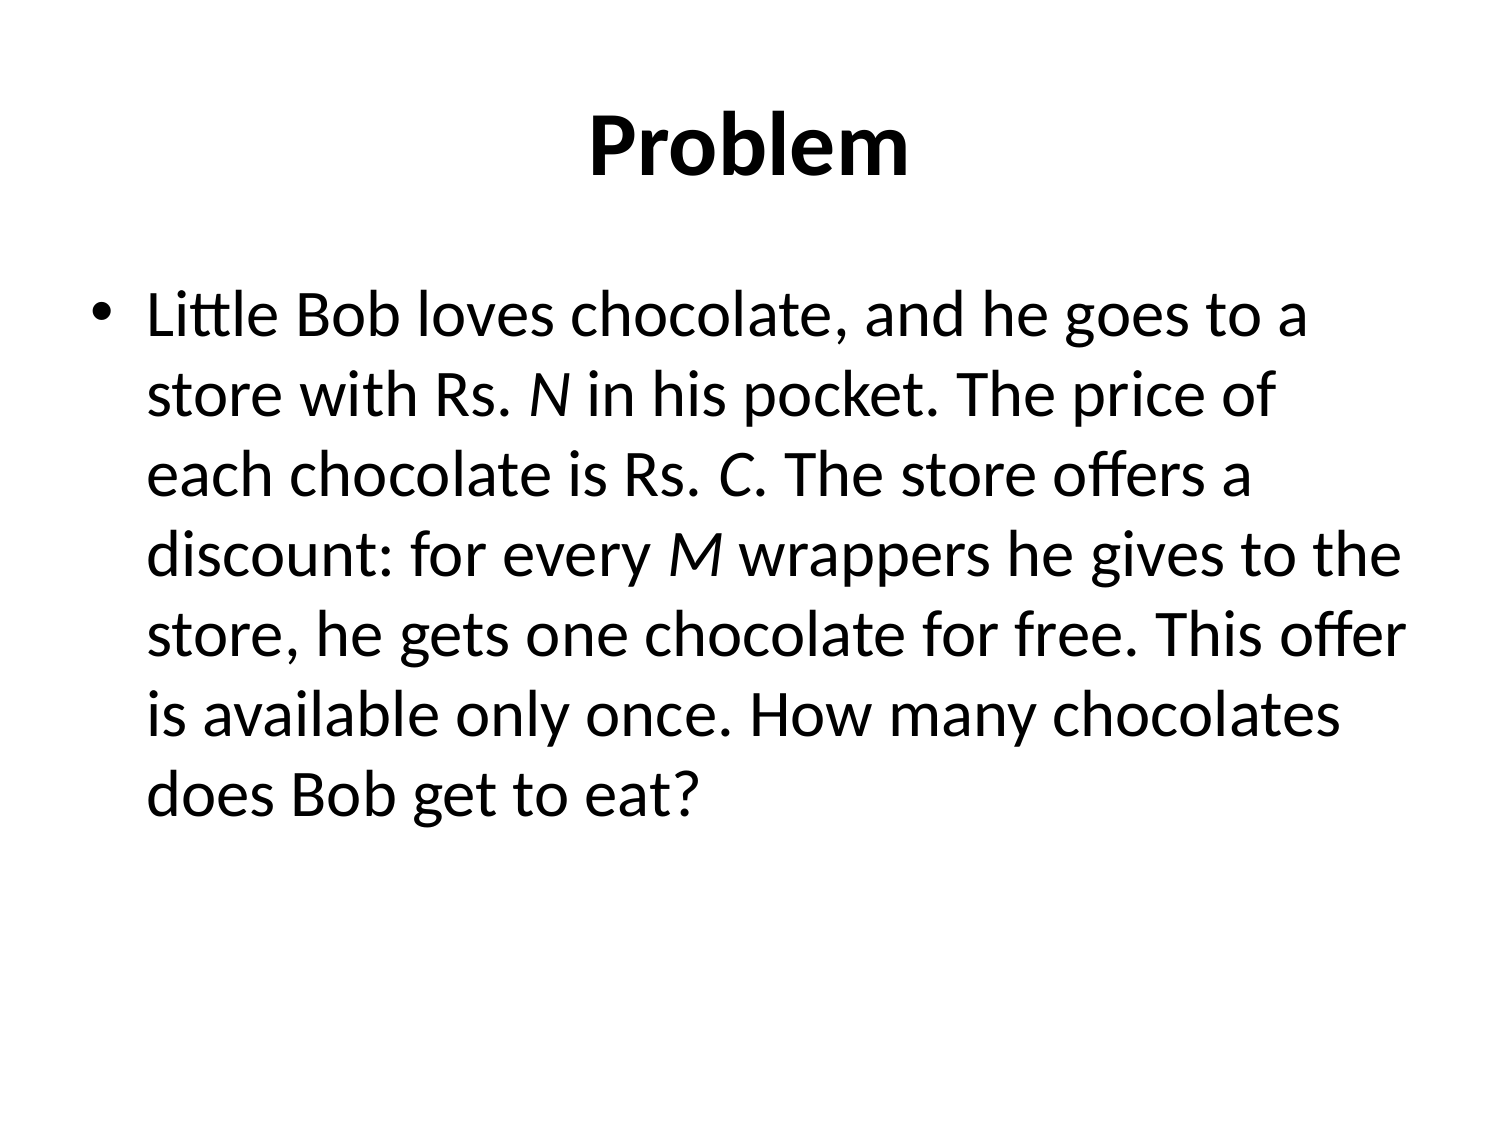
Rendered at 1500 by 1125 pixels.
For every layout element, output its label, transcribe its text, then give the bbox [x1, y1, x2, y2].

list Little Bob loves chocolate, and he goes to a store with Rs. N in his pocket. The price of each chocolate is Rs. C. The store offers a discount: for every M wrappers he gives to the store, he gets one chocolate for free. This offer is available only once. How many chocolates does Bob get to eat? [75, 262, 1425, 1005]
title Problem [75, 45, 1425, 233]
